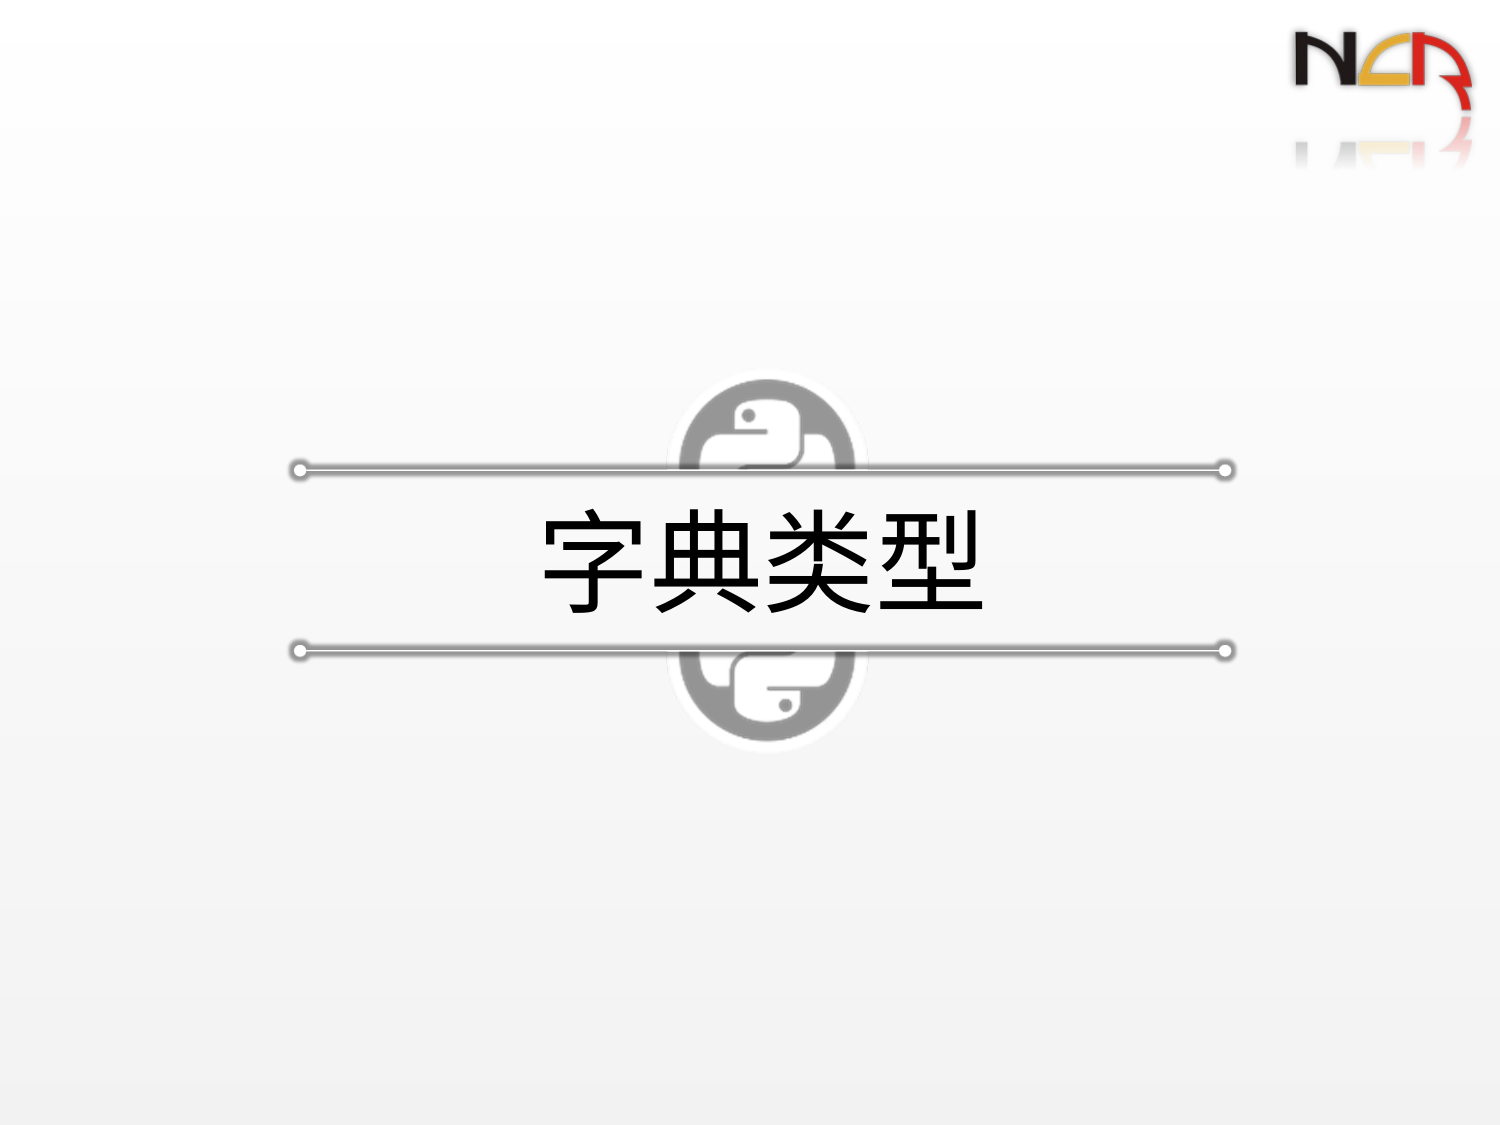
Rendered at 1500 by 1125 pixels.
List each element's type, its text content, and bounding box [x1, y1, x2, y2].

picture [1281, 0, 1488, 229]
picture [283, 367, 1242, 484]
text_box 字典类型 [94, 484, 1431, 635]
picture [283, 635, 1242, 757]
